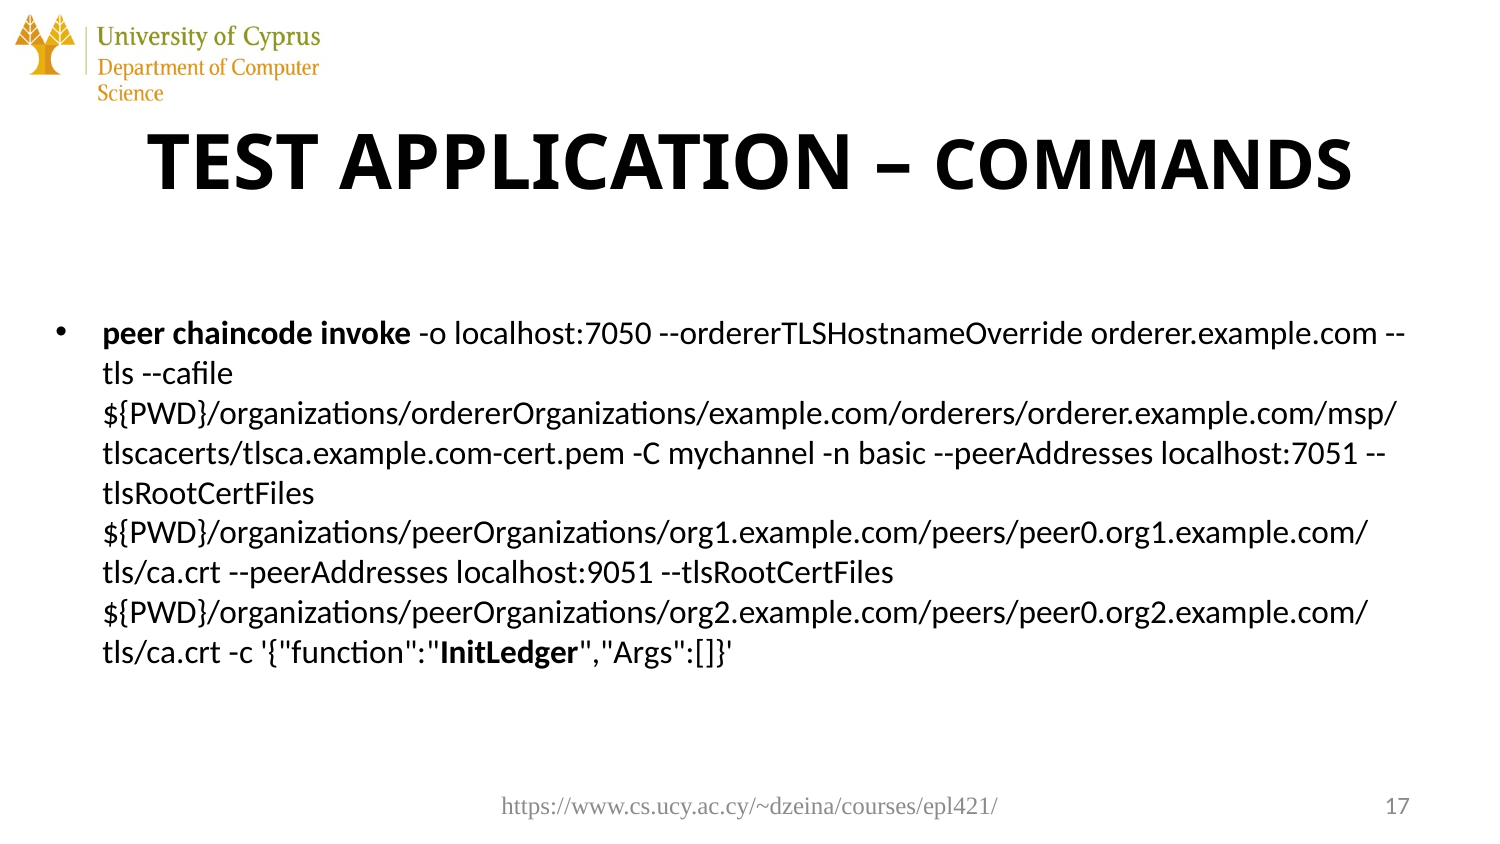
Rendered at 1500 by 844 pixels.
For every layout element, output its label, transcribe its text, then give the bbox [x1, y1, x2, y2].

title Test application – commands [112, 105, 1388, 233]
text_box peer chaincode invoke -o localhost:7050 --ordererTLSHostnameOverride orderer.example.com --tls --cafile ${PWD}/organizations/ordererOrganizations/example.com/orderers/orderer.example.com/msp/tlscacerts/tlsca.example.com-cert.pem -C mychannel -n basic --peerAddresses localhost:7051 --tlsRootCertFiles ${PWD}/organizations/peerOrganizations/org1.example.com/peers/peer0.org1.example.com/tls/ca.crt --peerAddresses localhost:9051 --tlsRootCertFiles ${PWD}/organizations/peerOrganizations/org2.example.com/peers/peer0.org2.example.com/tls/ca.crt -c '{"function":"InitLedger","Args":[]}' [40, 303, 1429, 678]
slide_number 17 [1074, 782, 1425, 827]
picture [0, 0, 341, 132]
footer https://www.cs.ucy.ac.cy/~dzeina/courses/epl421/ [459, 782, 1040, 827]
